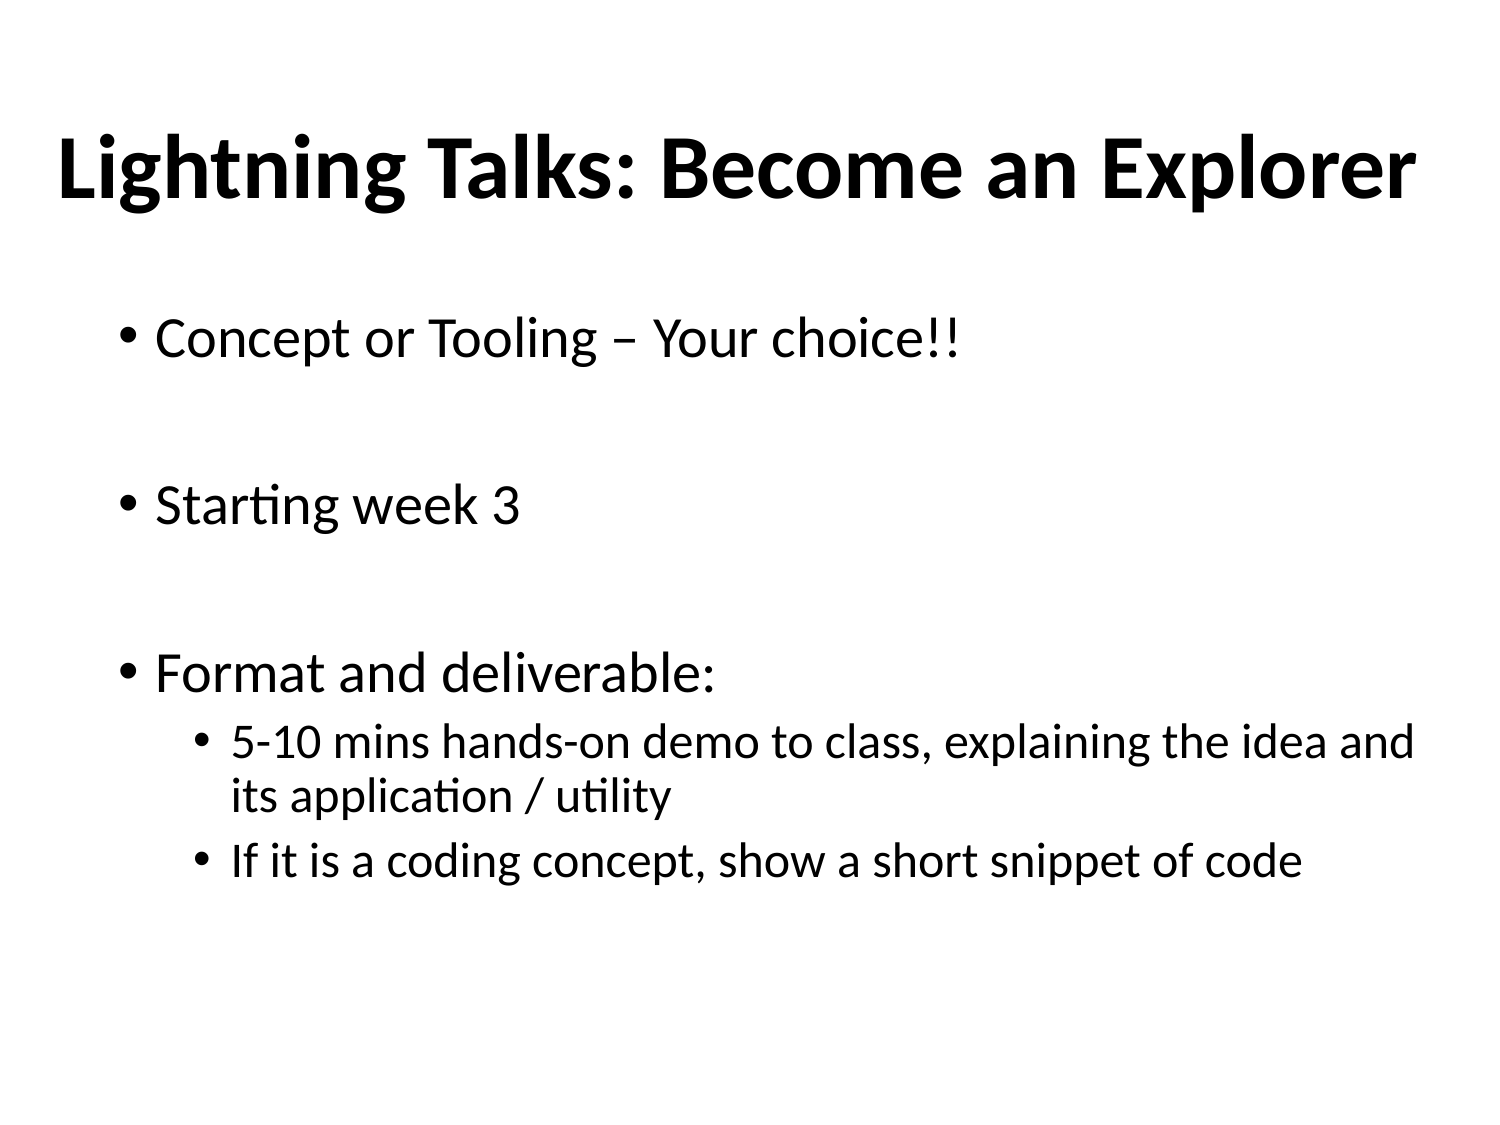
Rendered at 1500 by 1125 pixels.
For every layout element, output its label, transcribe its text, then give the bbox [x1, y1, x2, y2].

title Lightning Talks: Become an Explorer [42, 59, 1500, 278]
list Concept or Tooling – Your choice!! Starting week 3 Format and deliverable: 5-10 mins hands-on demo to class, explaining the idea and its application / utility If it is a coding concept, show a short snippet of code [103, 299, 1460, 1014]
